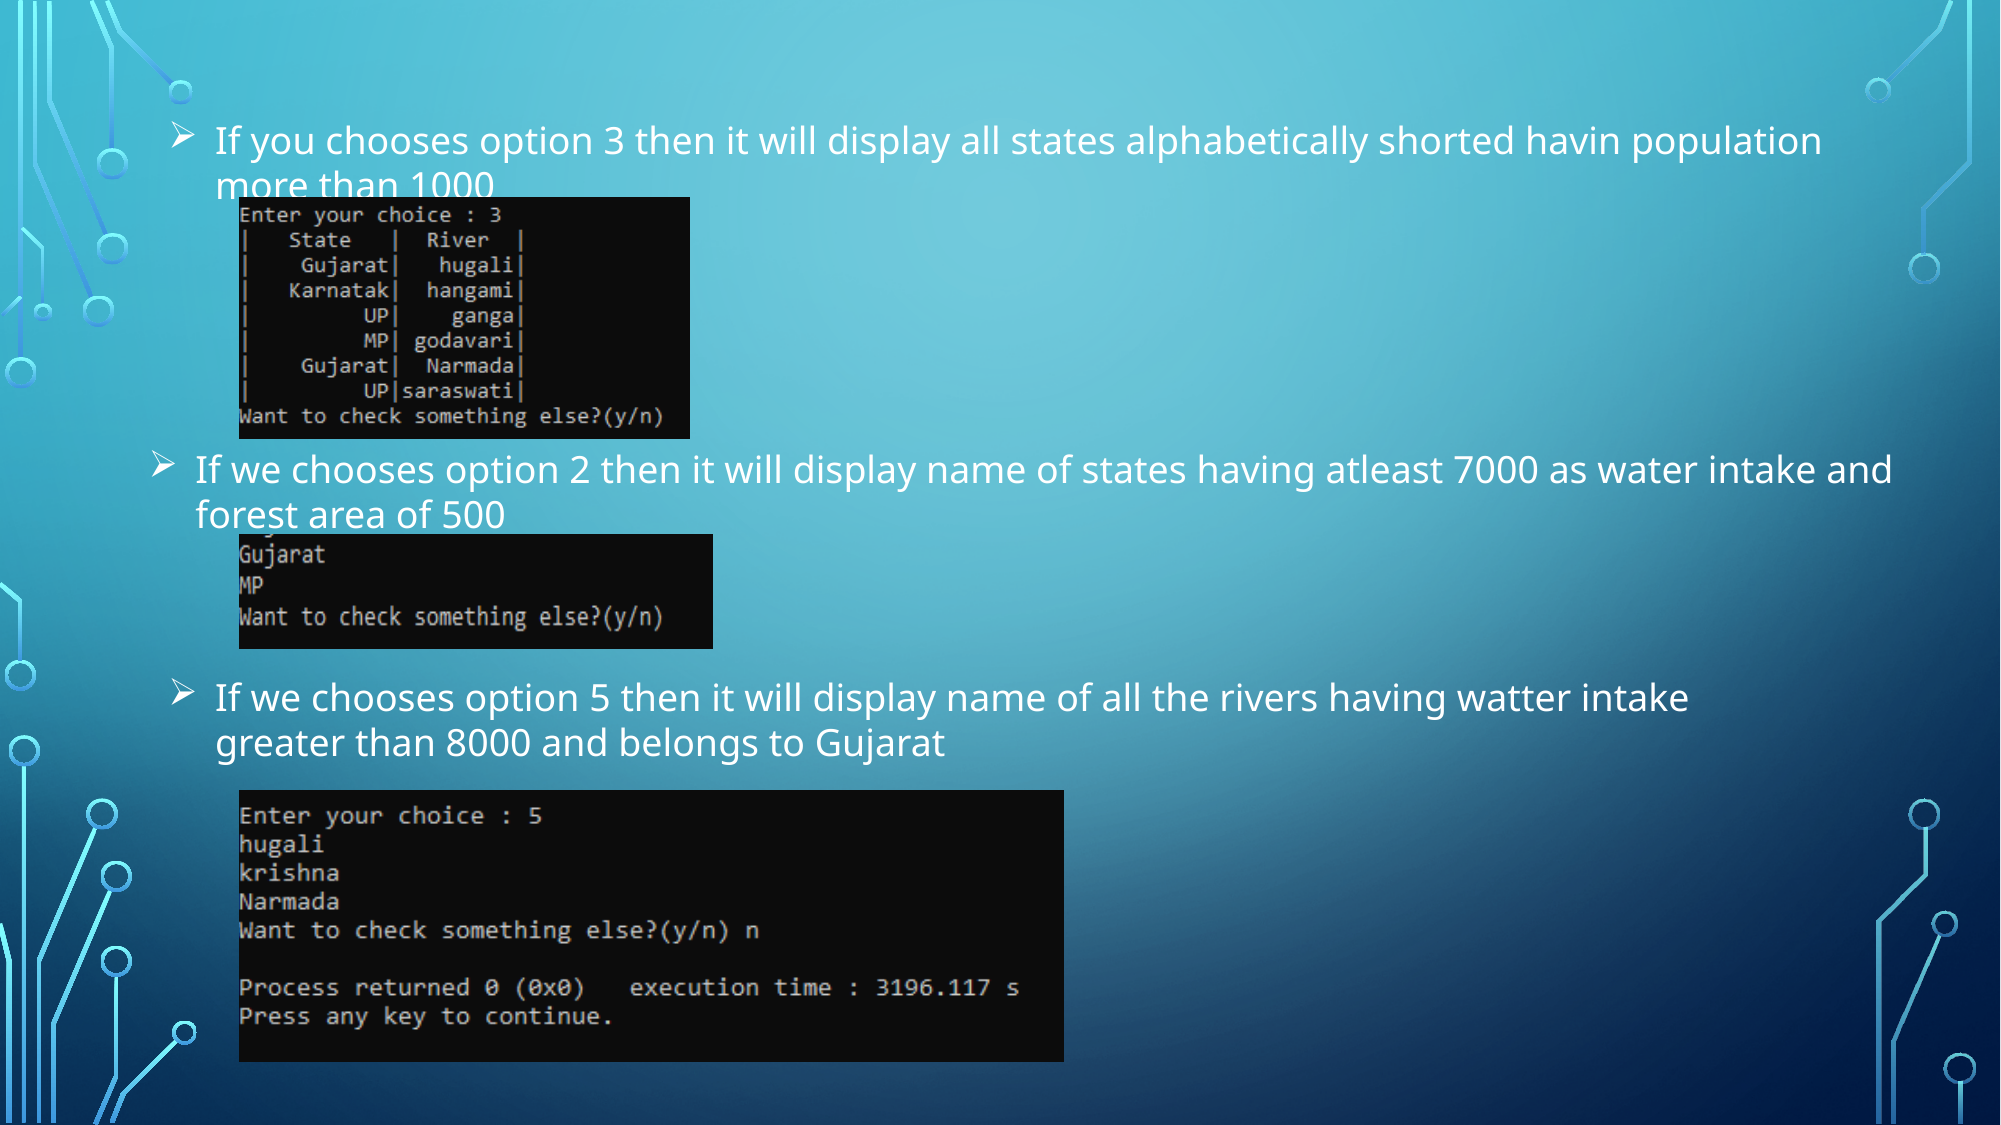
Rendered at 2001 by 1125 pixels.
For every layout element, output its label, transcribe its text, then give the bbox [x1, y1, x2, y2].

text_box If we chooses option 5 then it will display name of all the rivers having watter intake greater than 8000 and belongs to Gujarat [153, 666, 1751, 772]
picture [239, 197, 690, 439]
text_box If we chooses option 2 then it will display name of states having atleast 7000 as water intake and forest area of 500 [133, 438, 1957, 544]
picture [239, 534, 714, 649]
picture [239, 790, 1064, 1063]
text_box If you chooses option 3 then it will display all states alphabetically shorted havin population more than 1000 [153, 109, 1858, 215]
